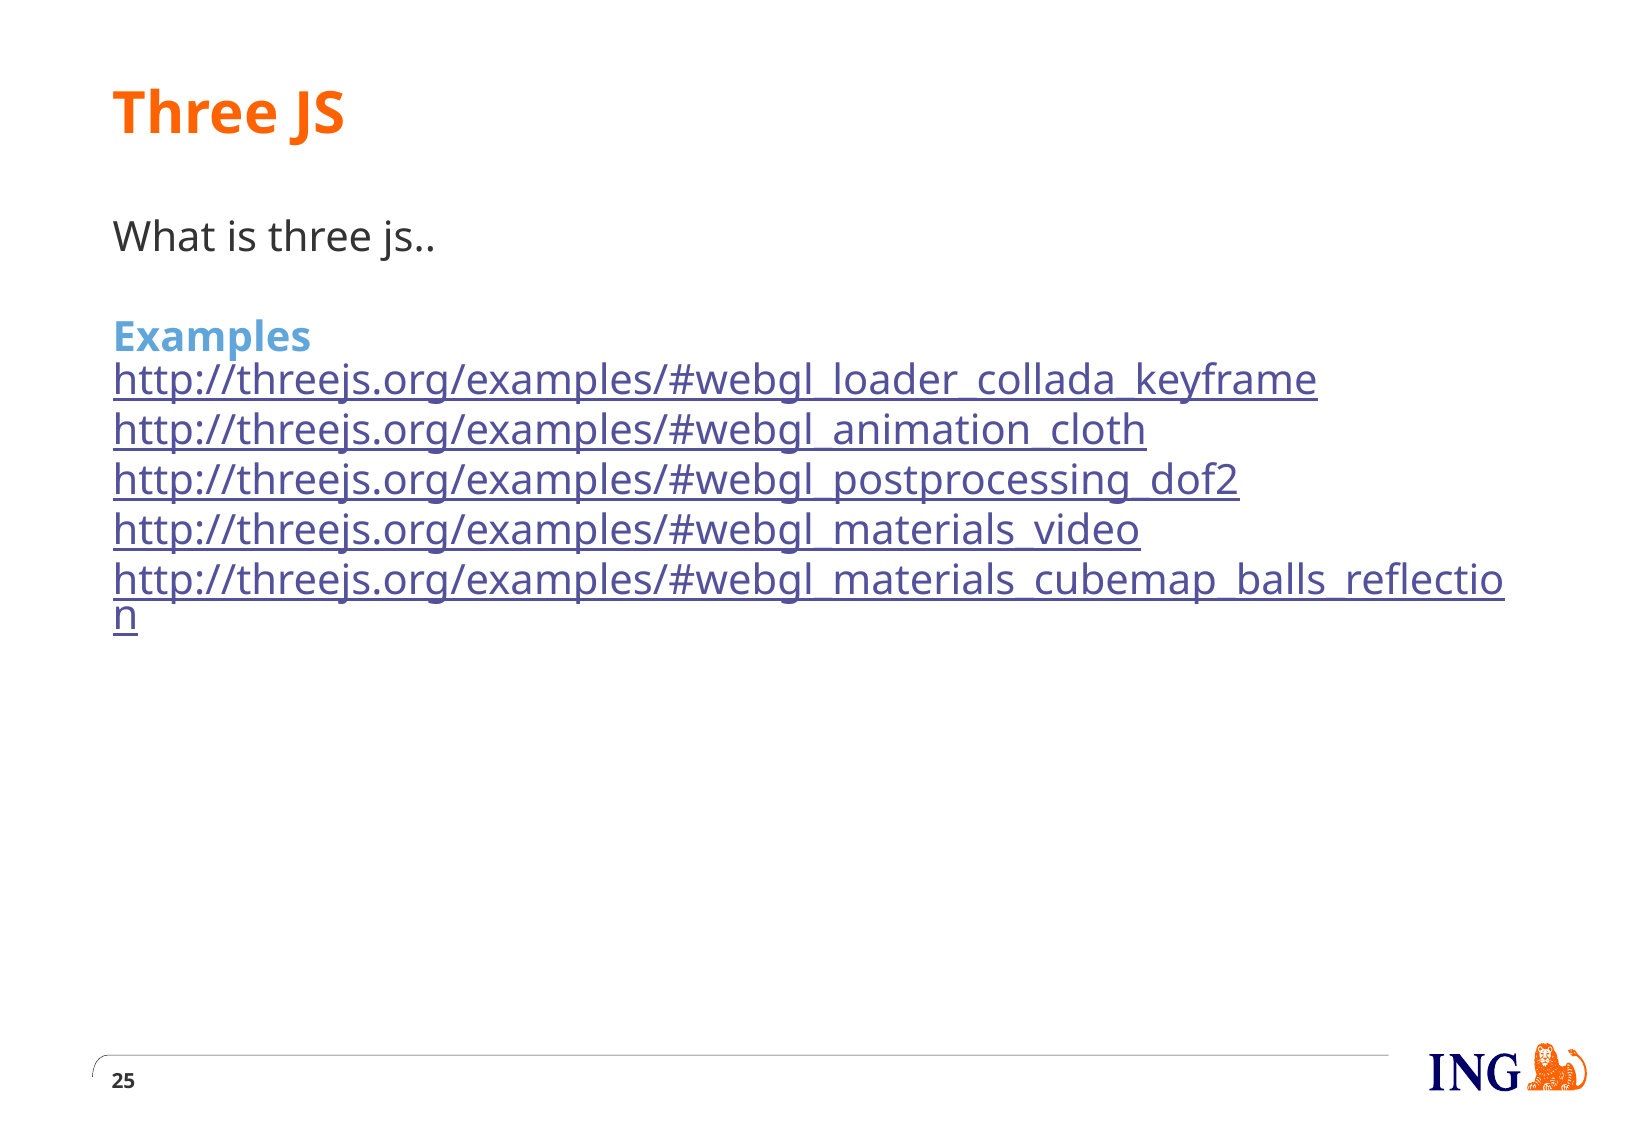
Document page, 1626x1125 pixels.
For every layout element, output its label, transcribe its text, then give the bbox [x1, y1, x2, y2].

slide_number 25 [111, 1066, 178, 1097]
title Three JS [112, 46, 1511, 187]
list What is three js.. Examples http://threejs.org/examples/#webgl_loader_collada_keyframe http://threejs.org/examples/#webgl_animation_cloth http://threejs.org/examples/#webgl_postprocessing_dof2 http://threejs.org/examples/#webgl_materials_video http://threejs.org/examples/#webgl_materials_cubemap_balls_reflection [112, 209, 1511, 1018]
